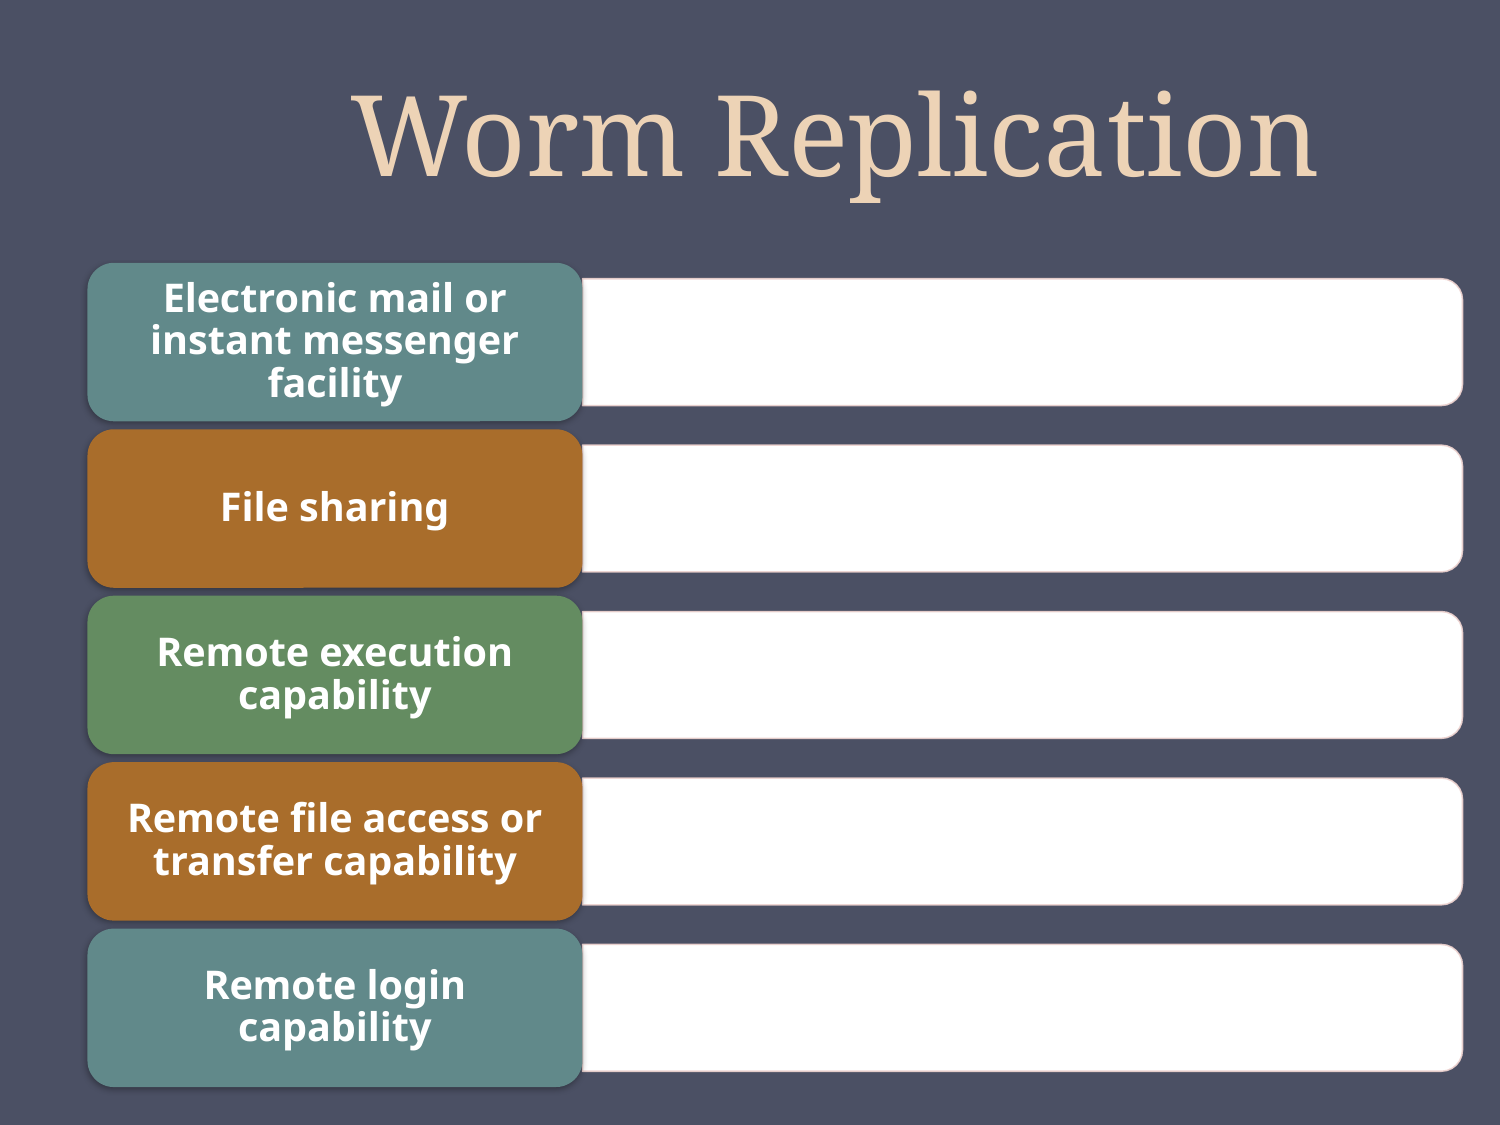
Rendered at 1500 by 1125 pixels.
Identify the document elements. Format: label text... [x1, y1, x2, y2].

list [87, 262, 1463, 1088]
title Worm Replication [171, 19, 1500, 207]
